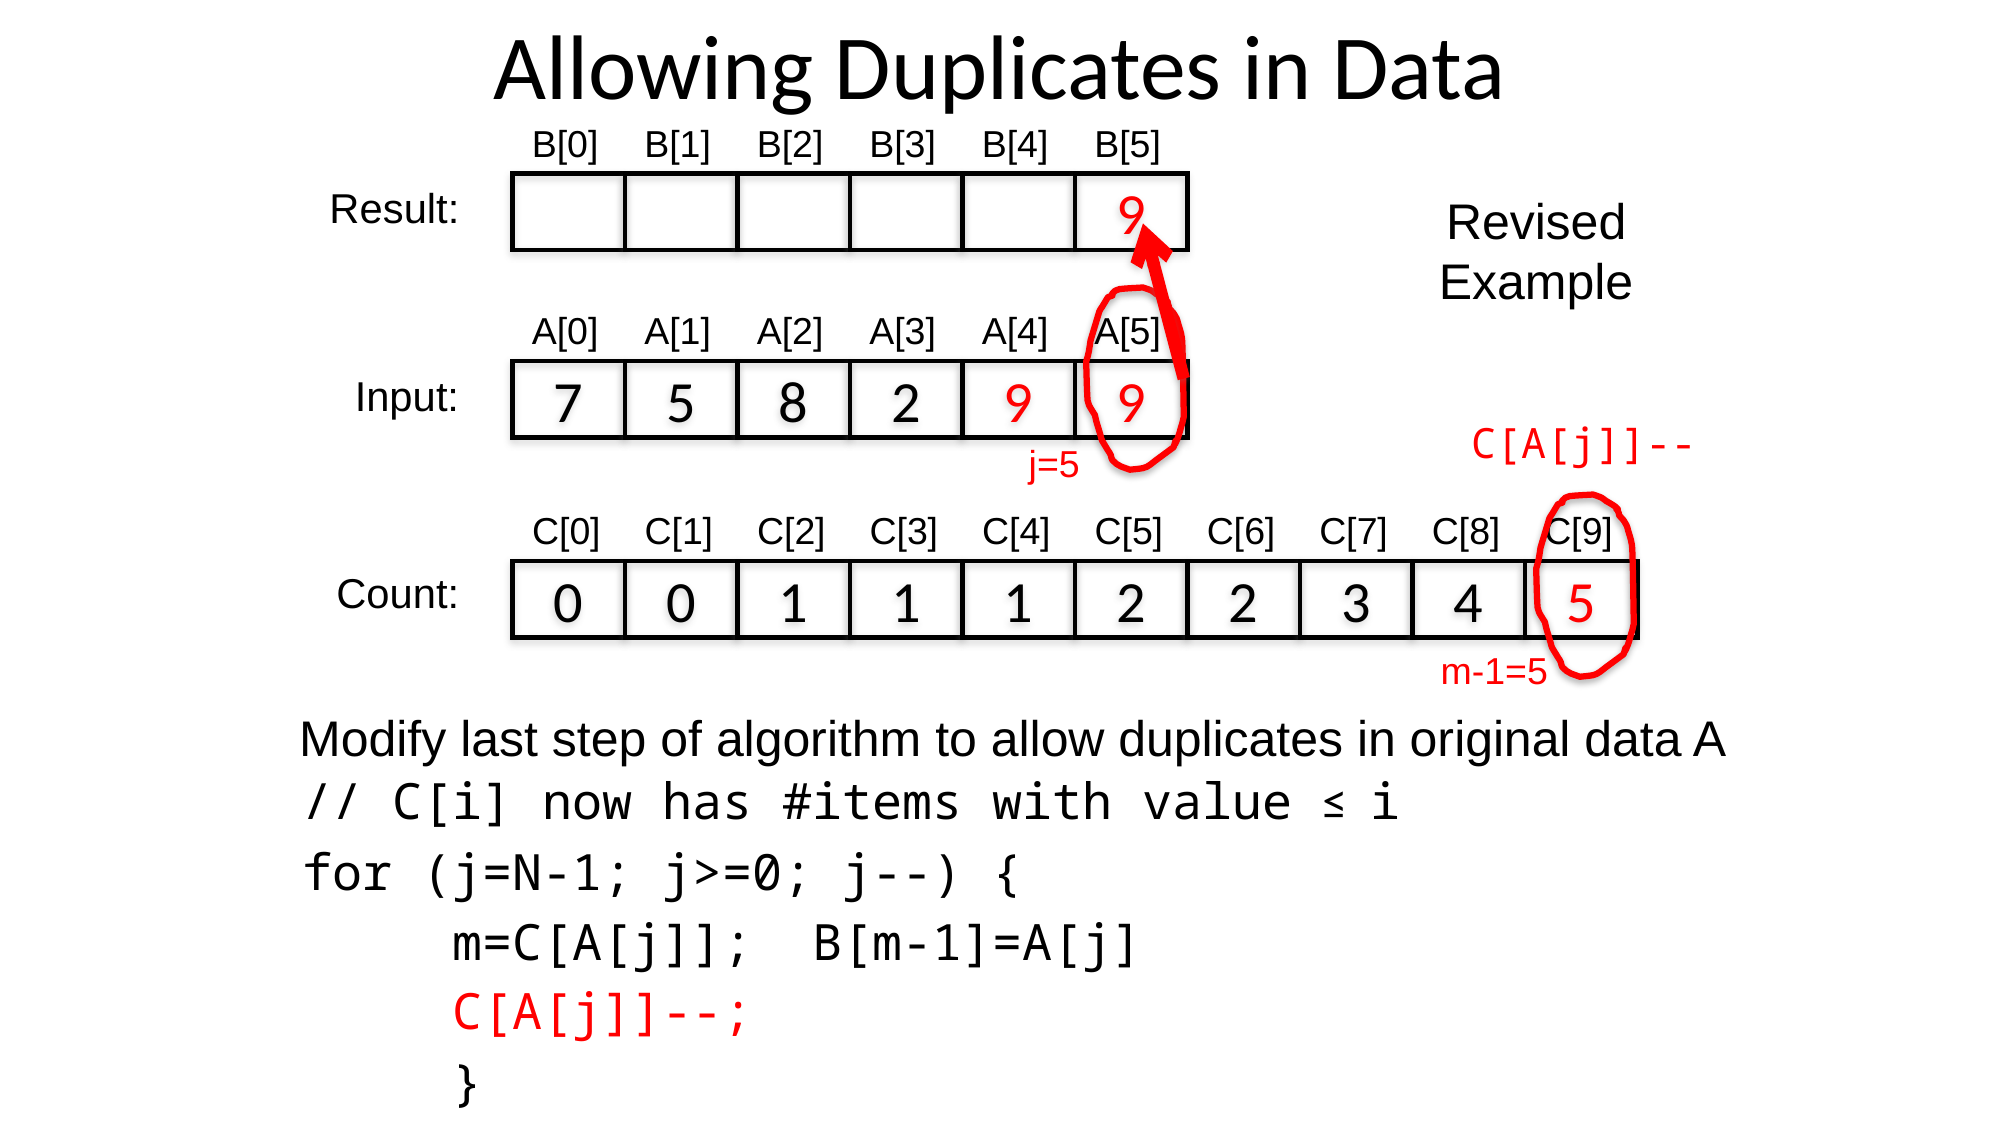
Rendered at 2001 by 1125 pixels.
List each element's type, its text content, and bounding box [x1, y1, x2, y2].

list // C[i] now has #items with value ≤ i for (j=N-1; j>=0; j--) { m=C[A[j]]; B[m-1]=A[j] C[A[j]]--; } [287, 774, 1738, 1125]
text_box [313, 112, 1188, 251]
text_box Revised Example [1383, 181, 1690, 317]
text_box C[A[j]]-- [1456, 409, 1711, 475]
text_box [1012, 287, 1185, 494]
title Allowing Duplicates in Data [324, 0, 1675, 125]
text_box Modify last step of algorithm to allow duplicates in original data A [284, 699, 1743, 774]
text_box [1424, 494, 1635, 701]
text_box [339, 299, 1007, 438]
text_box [320, 499, 1419, 638]
